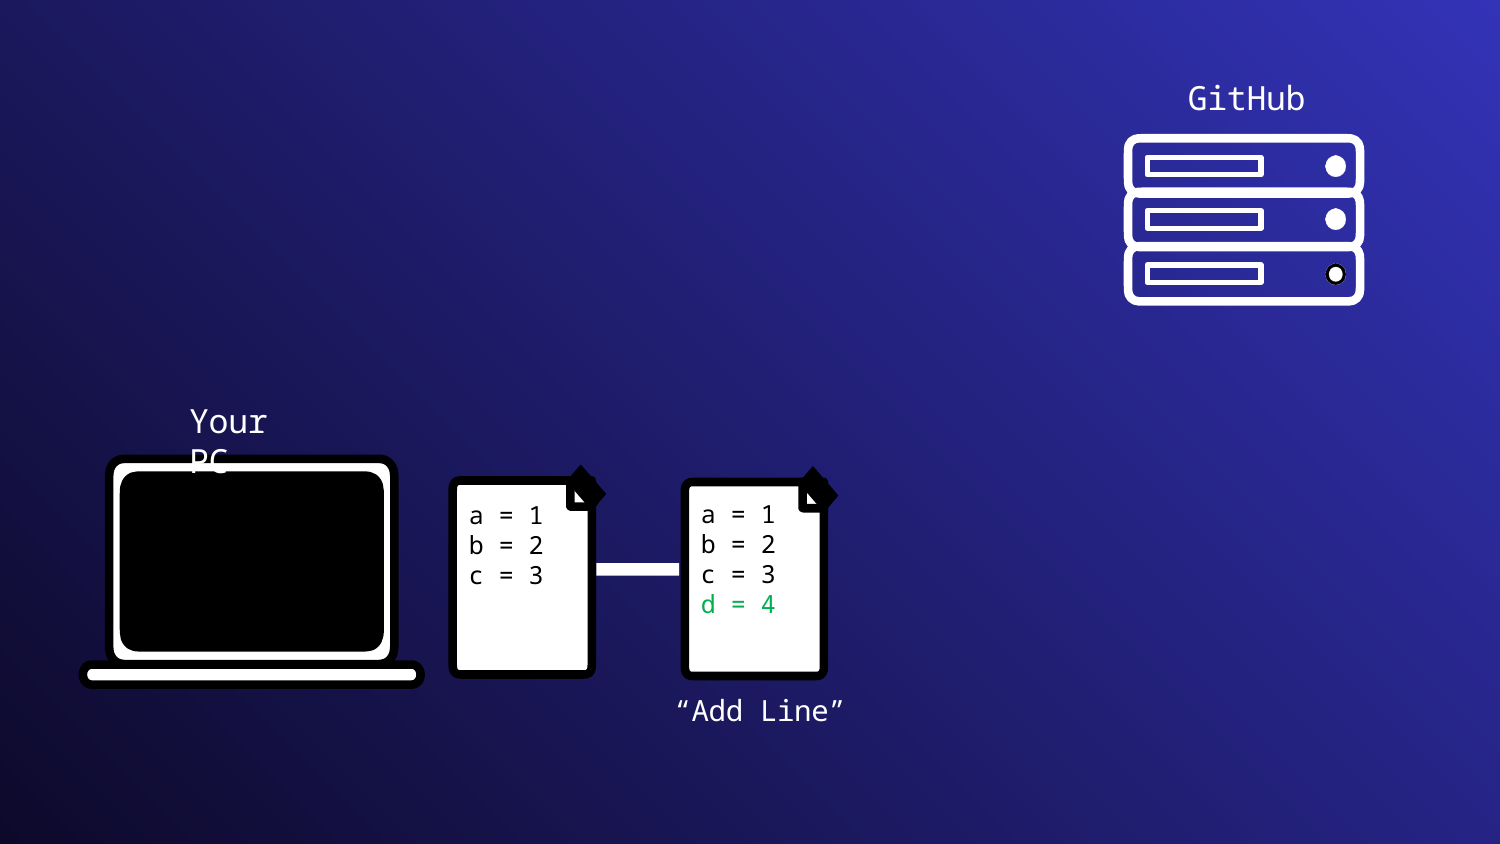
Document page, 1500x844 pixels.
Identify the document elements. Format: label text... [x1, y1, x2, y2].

text_box Your PC [187, 397, 317, 447]
text_box “Add Line” [645, 684, 875, 735]
text_box GitHub [1185, 74, 1316, 124]
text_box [1124, 135, 1363, 305]
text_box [80, 456, 423, 687]
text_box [451, 464, 607, 676]
text_box [611, 563, 678, 576]
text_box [683, 466, 839, 678]
